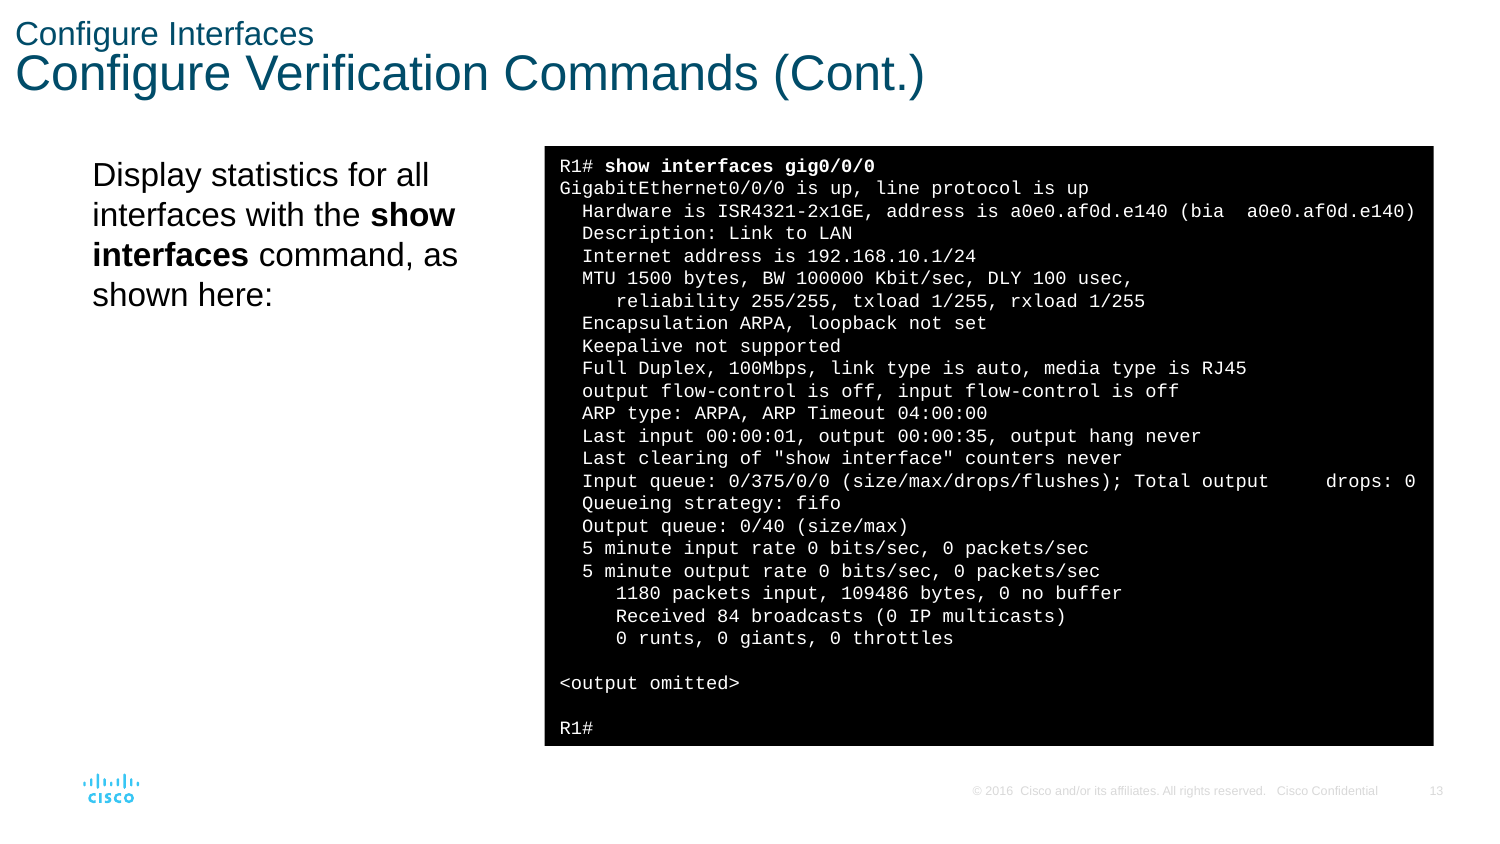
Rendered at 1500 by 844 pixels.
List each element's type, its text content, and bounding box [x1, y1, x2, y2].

text_box R1# show interfaces gig0/0/0 GigabitEthernet0/0/0 is up, line protocol is up Hardware is ISR4321-2x1GE, address is a0e0.af0d.e140 (bia a0e0.af0d.e140) Description: Link to LAN Internet address is 192.168.10.1/24 MTU 1500 bytes, BW 100000 Kbit/sec, DLY 100 usec, reliability 255/255, txload 1/255, rxload 1/255 Encapsulation ARPA, loopback not set Keepalive not supported Full Duplex, 100Mbps, link type is auto, media type is RJ45 output flow-control is off, input flow-control is off ARP type: ARPA, ARP Timeout 04:00:00 Last input 00:00:01, output 00:00:35, output hang never Last clearing of "show interface" counters never Input queue: 0/375/0/0 (size/max/drops/flushes); Total output drops: 0 Queueing strategy: fifo Output queue: 0/40 (size/max) 5 minute input rate 0 bits/sec, 0 packets/sec 5 minute output rate 0 bits/sec, 0 packets/sec 1180 packets input, 109486 bytes, 0 no buffer Received 84 broadcasts (0 IP multicasts) 0 runts, 0 giants, 0 throttles <output omitted> R1# [544, 146, 1434, 746]
title Configure Interfaces Configure Verification Commands (Cont.) [0, 0, 1369, 121]
text_box Display statistics for all interfaces with the show interfaces command, as shown here: [77, 146, 511, 321]
